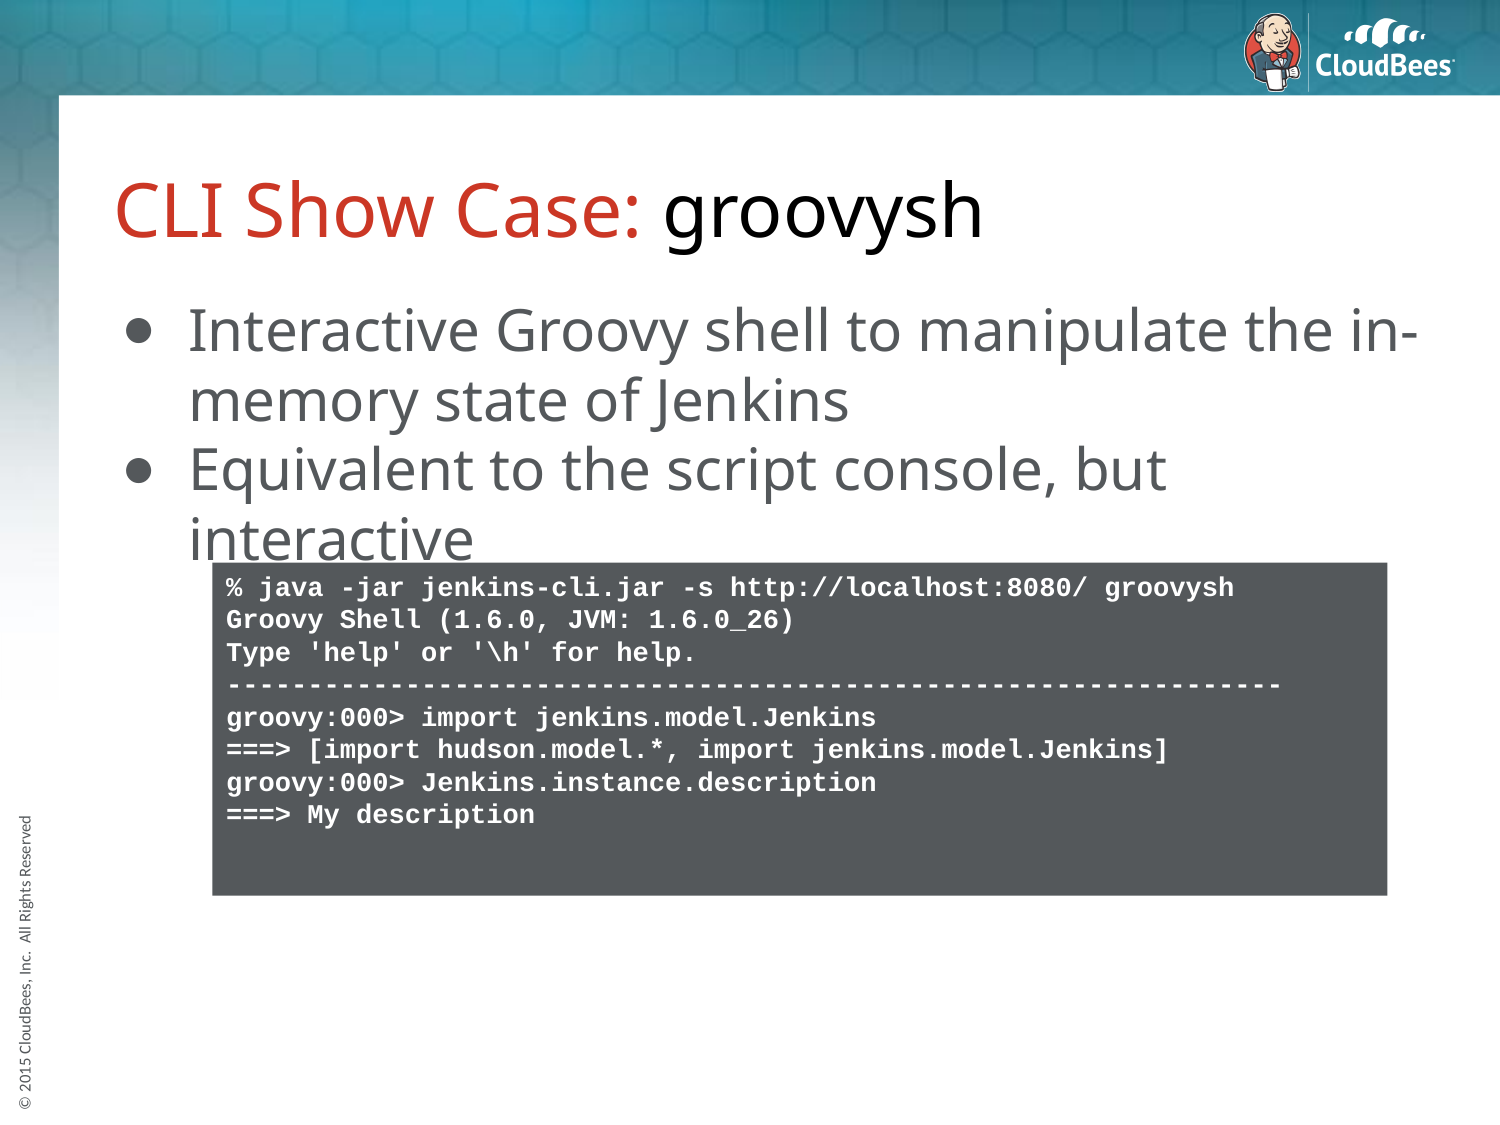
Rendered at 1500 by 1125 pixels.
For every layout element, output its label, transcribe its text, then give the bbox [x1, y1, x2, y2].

title CLI Show Case: groovysh [98, 138, 1438, 276]
list Interactive Groovy shell to manipulate the in-memory state of Jenkins Equivalent to the script console, but interactive [98, 277, 1438, 1021]
picture [0, 0, 1500, 1125]
text_box % java -jar jenkins-cli.jar -s http://localhost:8080/ groovysh Groovy Shell (1.6.0, JVM: 1.6.0_26) Type 'help' or '\h' for help. ----------------------------------------------------------------- groovy:000> import jenkins.model.Jenkins ===> [import hudson.model.*, import jenkins.model.Jenkins] groovy:000> Jenkins.instance.description ===> My description [212, 562, 1388, 896]
